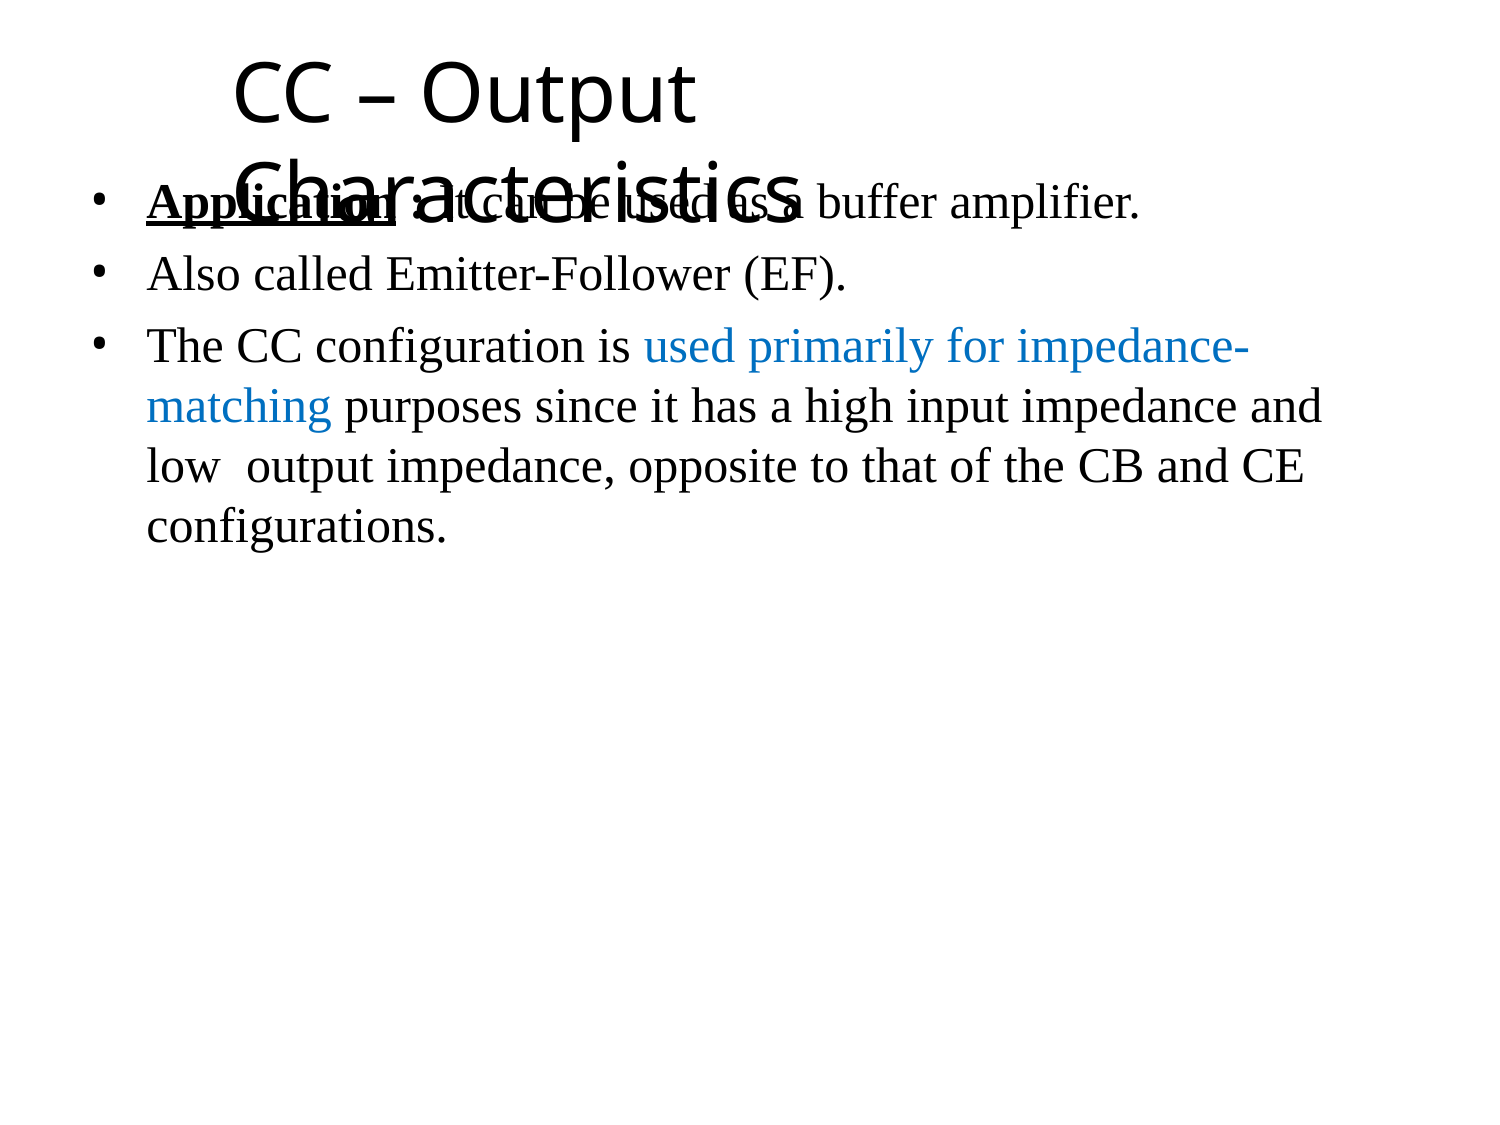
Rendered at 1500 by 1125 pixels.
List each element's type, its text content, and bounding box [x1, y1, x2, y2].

text_box Application : It can be used as a buffer amplifier. Also called Emitter-Follower (EF). The CC configuration is used primarily for impedance- matching purposes since it has a high input impedance and low output impedance, opposite to that of the CB and CE configurations. [87, 154, 1411, 553]
title CC – Output Characteristics [229, 36, 1271, 154]
